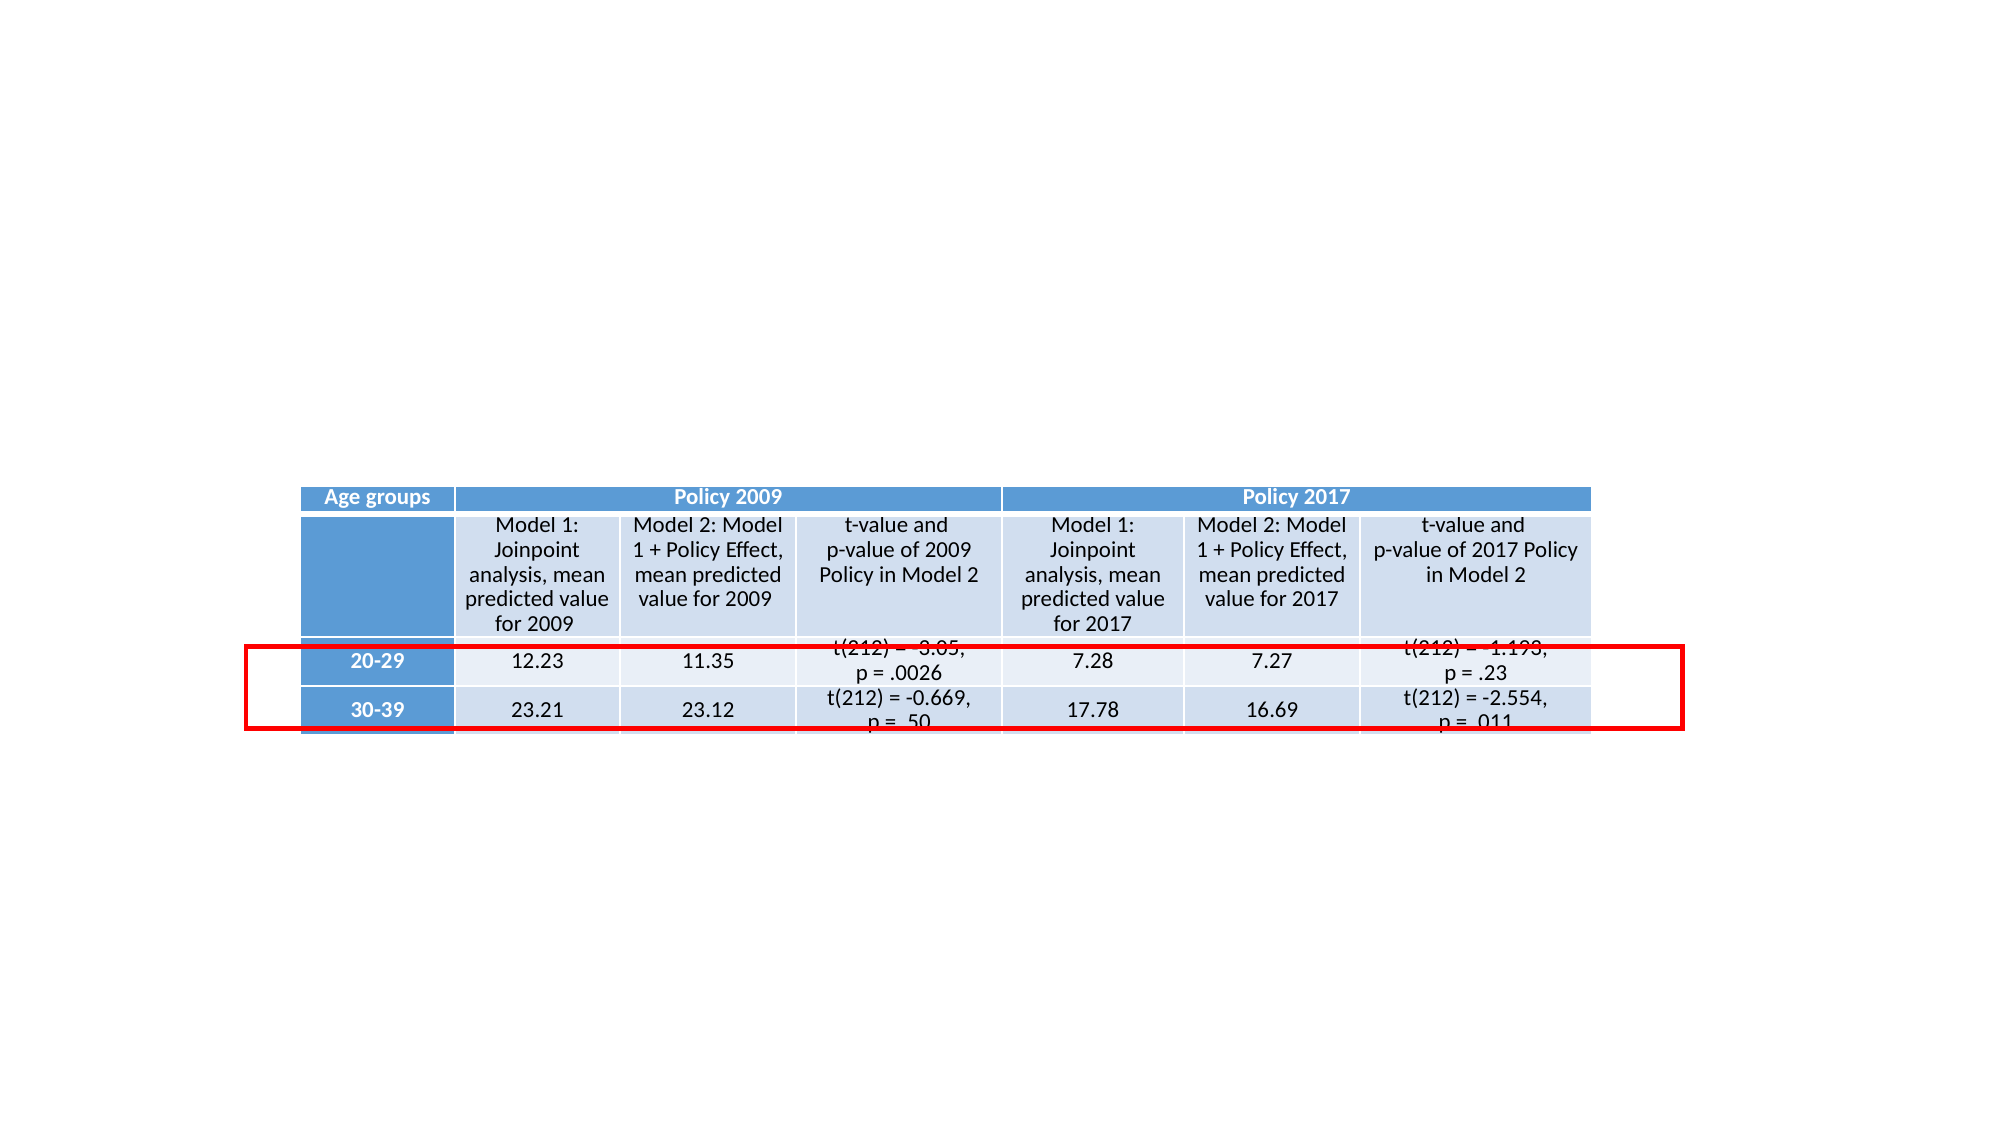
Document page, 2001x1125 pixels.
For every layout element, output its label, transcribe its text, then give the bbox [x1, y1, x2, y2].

table_cell 16.69 [1185, 730, 1359, 734]
table_cell 30-39 [301, 730, 454, 734]
table_cell 12.23 [456, 638, 619, 646]
table_cell t(212) = -2.554, p = .011 [1361, 730, 1591, 734]
table_cell 17.78 [1003, 730, 1183, 734]
table_cell t(212) = -0.669, p = .50 [797, 730, 1001, 734]
table_cell 23.21 [456, 730, 619, 734]
table_cell Model 1: Joinpoint analysis, mean predicted value for 2017 [1003, 517, 1183, 636]
table_cell t-value and p-value of 2009 Policy in Model 2 [797, 517, 1001, 636]
table_cell 7.27 [1185, 638, 1359, 646]
table_header Policy 2009 [456, 487, 1001, 511]
table_cell 23.12 [621, 730, 795, 734]
table_header Policy 2017 [1003, 487, 1591, 511]
table_cell 11.35 [621, 638, 795, 646]
table_header Age groups [301, 487, 454, 511]
table_cell Model 1: Joinpoint analysis, mean predicted value for 2009 [456, 517, 619, 636]
table_cell t-value and p-value of 2017 Policy in Model 2 [1361, 517, 1591, 636]
table_cell t(212) = -3.05, p = .0026 [797, 638, 1001, 646]
table_cell [301, 517, 454, 636]
table_cell Model 2: Model 1 + Policy Effect, mean predicted value for 2009 [621, 517, 795, 636]
table_cell 20-29 [301, 638, 454, 646]
table_cell 7.28 [1003, 638, 1183, 646]
table_cell t(212) = -1.193, p = .23 [1361, 638, 1591, 646]
text_box [245, 646, 1683, 730]
table_cell Model 2: Model 1 + Policy Effect, mean predicted value for 2017 [1185, 517, 1359, 636]
